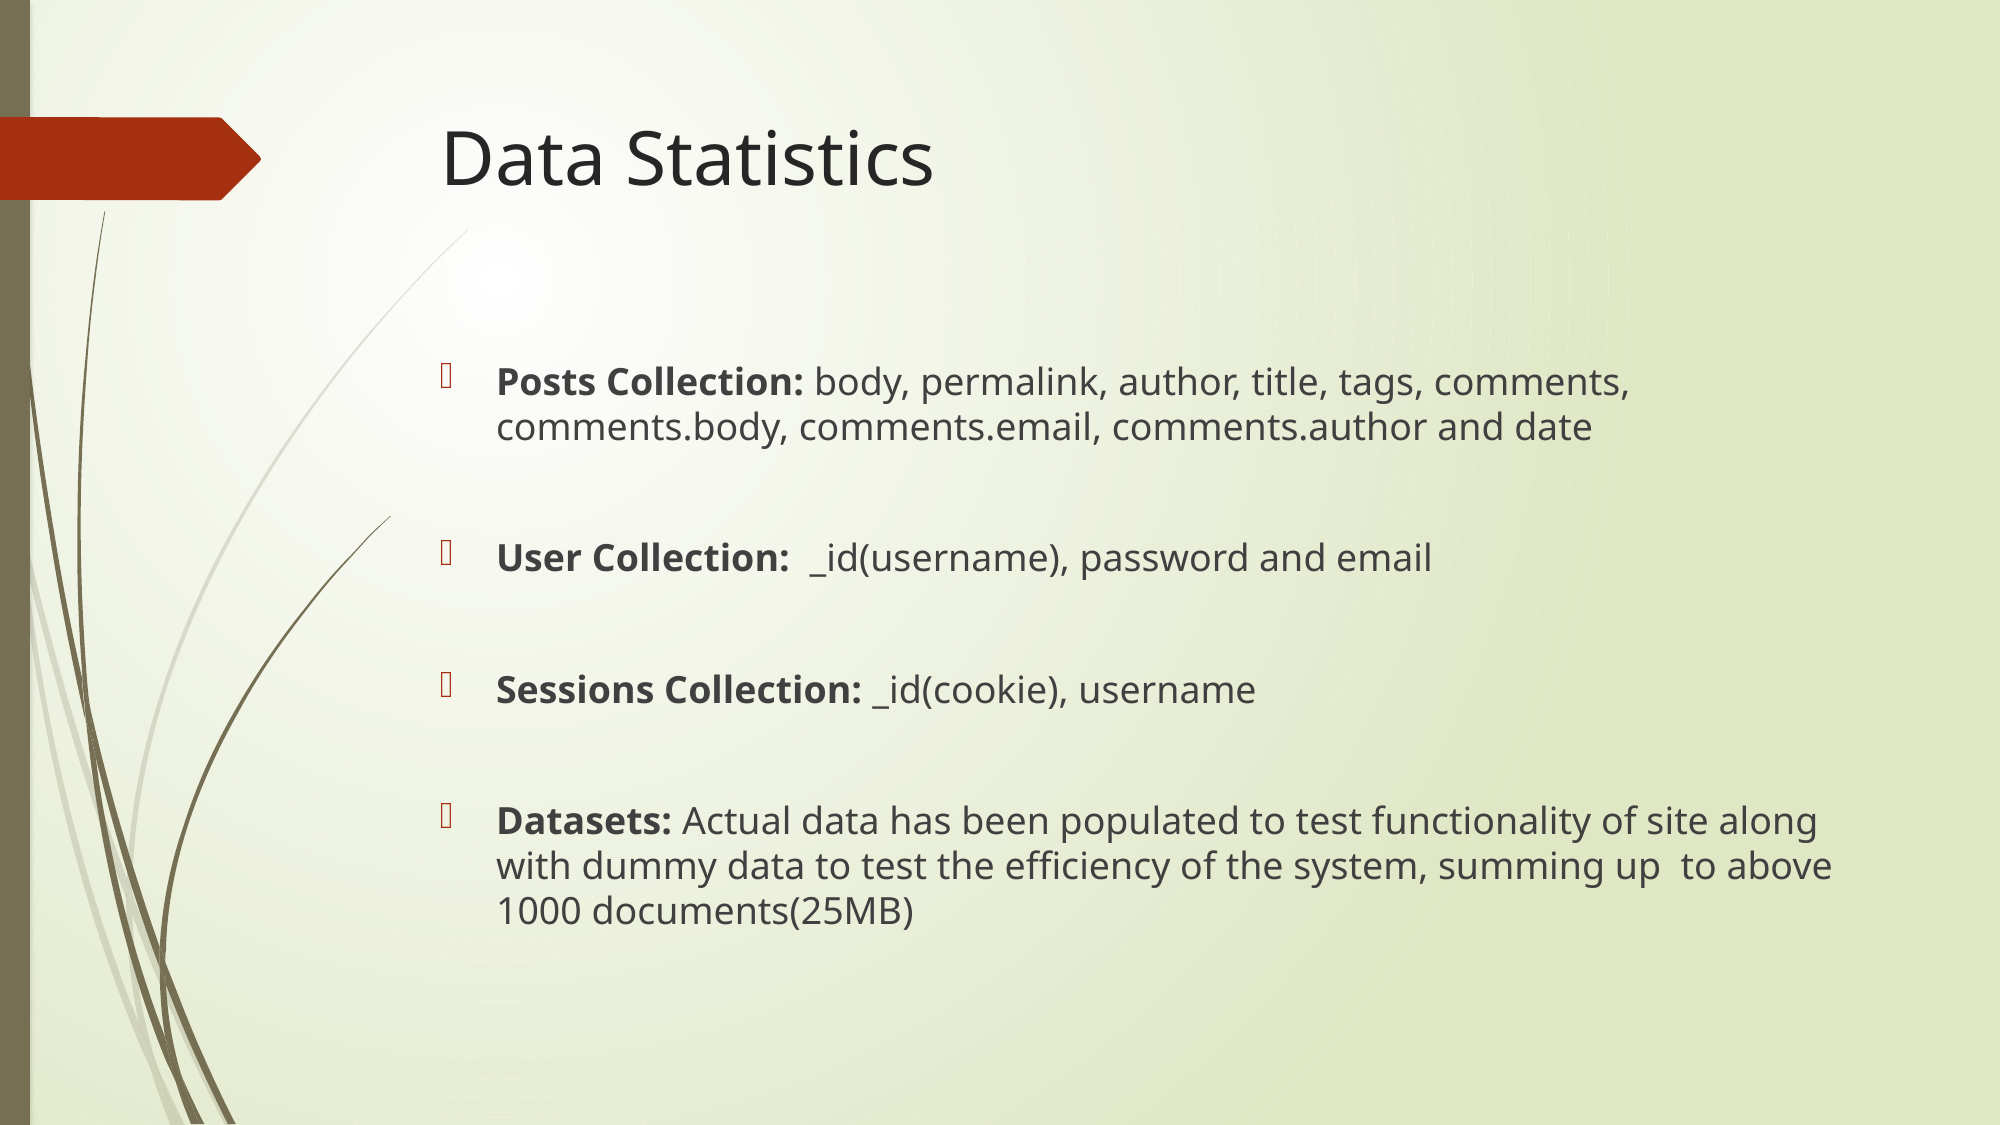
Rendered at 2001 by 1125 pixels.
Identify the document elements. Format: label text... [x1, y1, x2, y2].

list Posts Collection: body, permalink, author, title, tags, comments, comments.body, comments.email, comments.author and date User Collection: _id(username), password and email Sessions Collection: _id(cookie), username Datasets: Actual data has been populated to test functionality of site along with dummy data to test the efficiency of the system, summing up to above 1000 documents(25MB) [424, 350, 1888, 970]
title Data Statistics [425, 102, 1888, 313]
